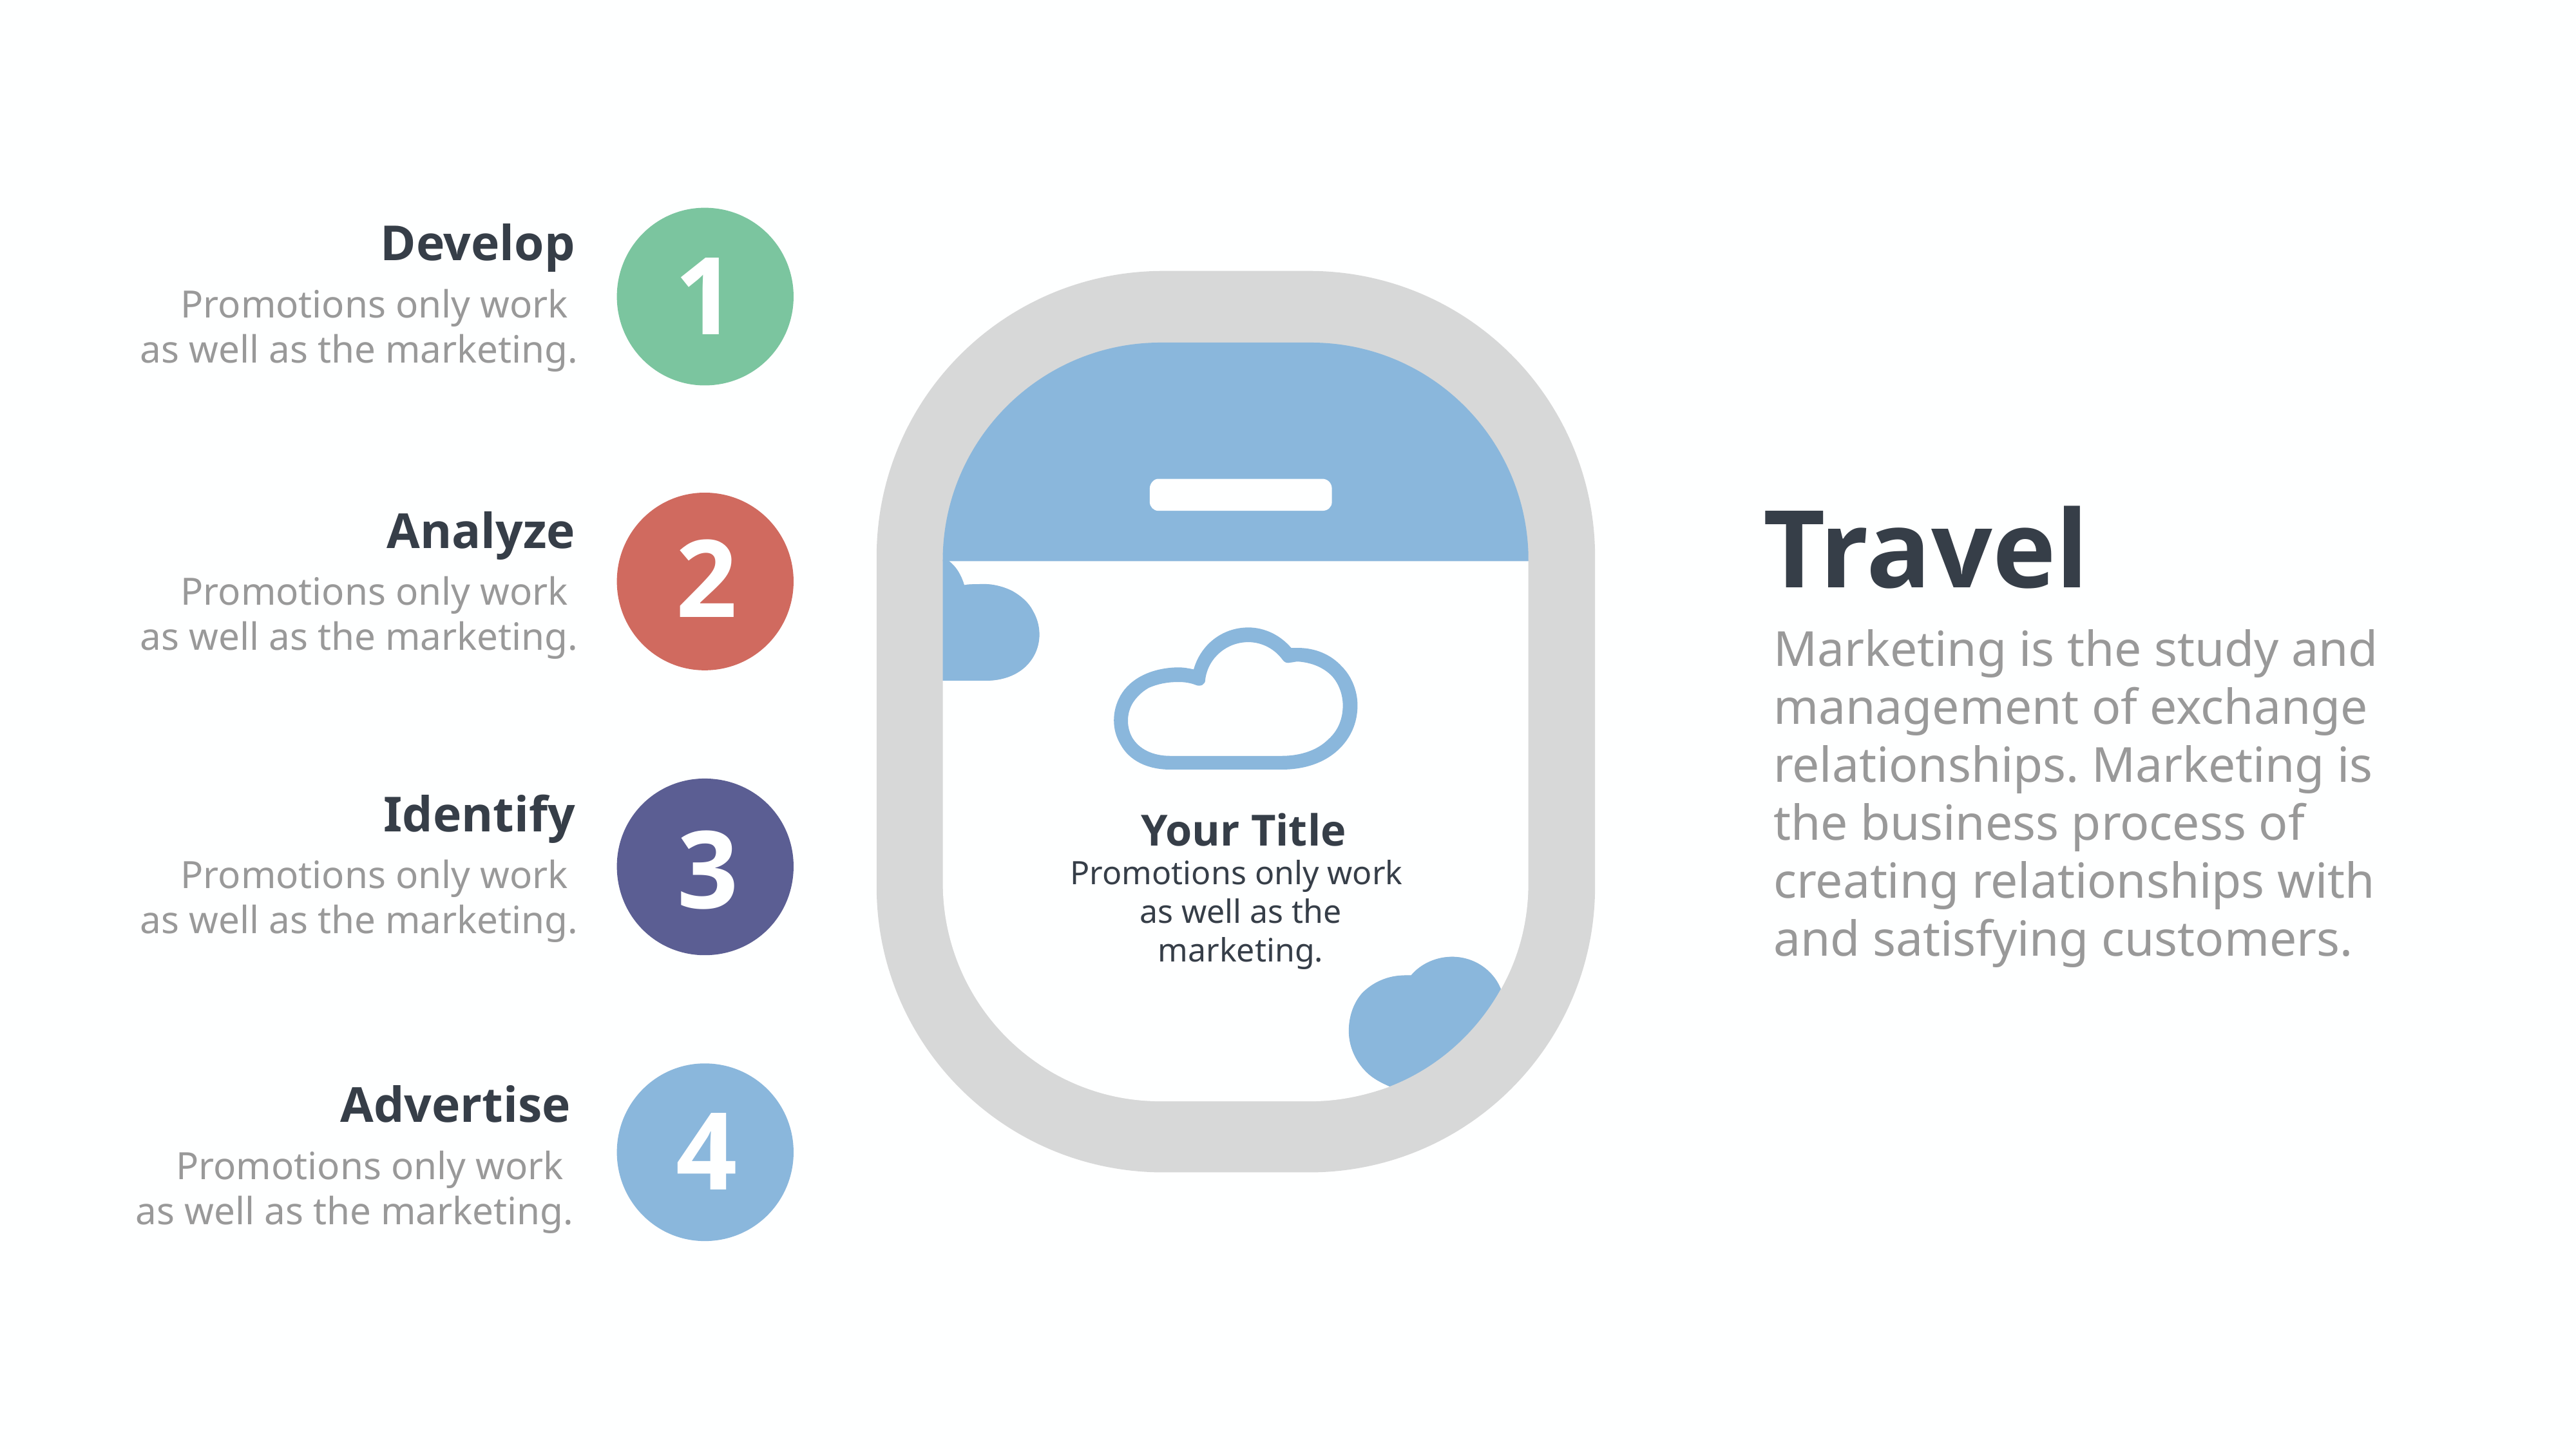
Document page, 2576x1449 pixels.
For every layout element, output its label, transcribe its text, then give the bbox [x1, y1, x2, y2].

text_box 3 [667, 795, 749, 934]
text_box [616, 778, 794, 956]
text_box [110, 207, 587, 376]
text_box [1114, 627, 1358, 770]
text_box [1149, 478, 1332, 511]
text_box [1054, 798, 1428, 936]
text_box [105, 1069, 583, 1238]
text_box [942, 342, 1529, 562]
text_box [616, 1063, 794, 1242]
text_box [1763, 475, 2427, 974]
text_box [616, 207, 794, 386]
text_box 2 [666, 505, 748, 644]
text_box [942, 562, 1040, 681]
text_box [110, 778, 587, 947]
text_box 1 [665, 223, 746, 361]
text_box [1348, 956, 1501, 1087]
text_box [942, 562, 1529, 1102]
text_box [110, 495, 587, 664]
text_box [616, 493, 794, 670]
text_box [876, 270, 1596, 1173]
text_box 4 [666, 1077, 748, 1217]
